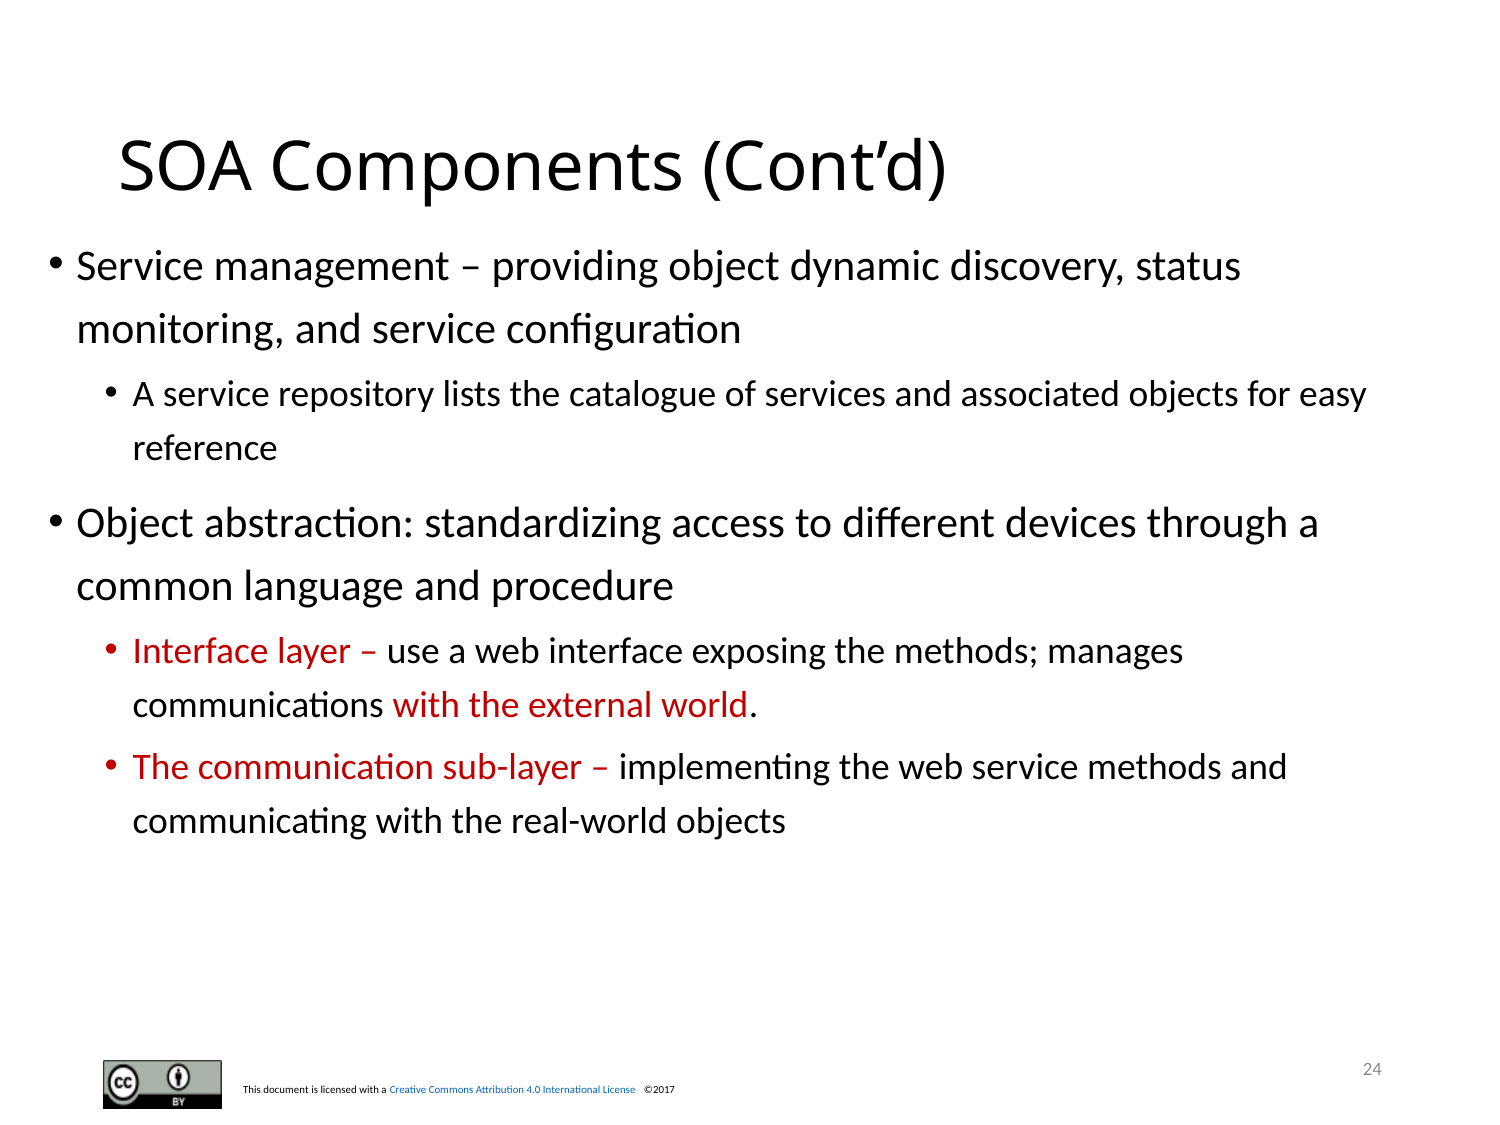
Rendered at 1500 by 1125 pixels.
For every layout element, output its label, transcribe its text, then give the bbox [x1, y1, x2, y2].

picture [103, 1060, 222, 1109]
list Service management – providing object dynamic discovery, status monitoring, and service configuration A service repository lists the catalogue of services and associated objects for easy reference Object abstraction: standardizing access to different devices through a common language and procedure Interface layer – use a web interface exposing the methods; manages communications with the external world. The communication sub-layer – implementing the web service methods and communicating with the real-world objects [33, 218, 1425, 1053]
slide_number 24 [1315, 1038, 1397, 1099]
title SOA Components (Cont’d) [103, 59, 1397, 218]
